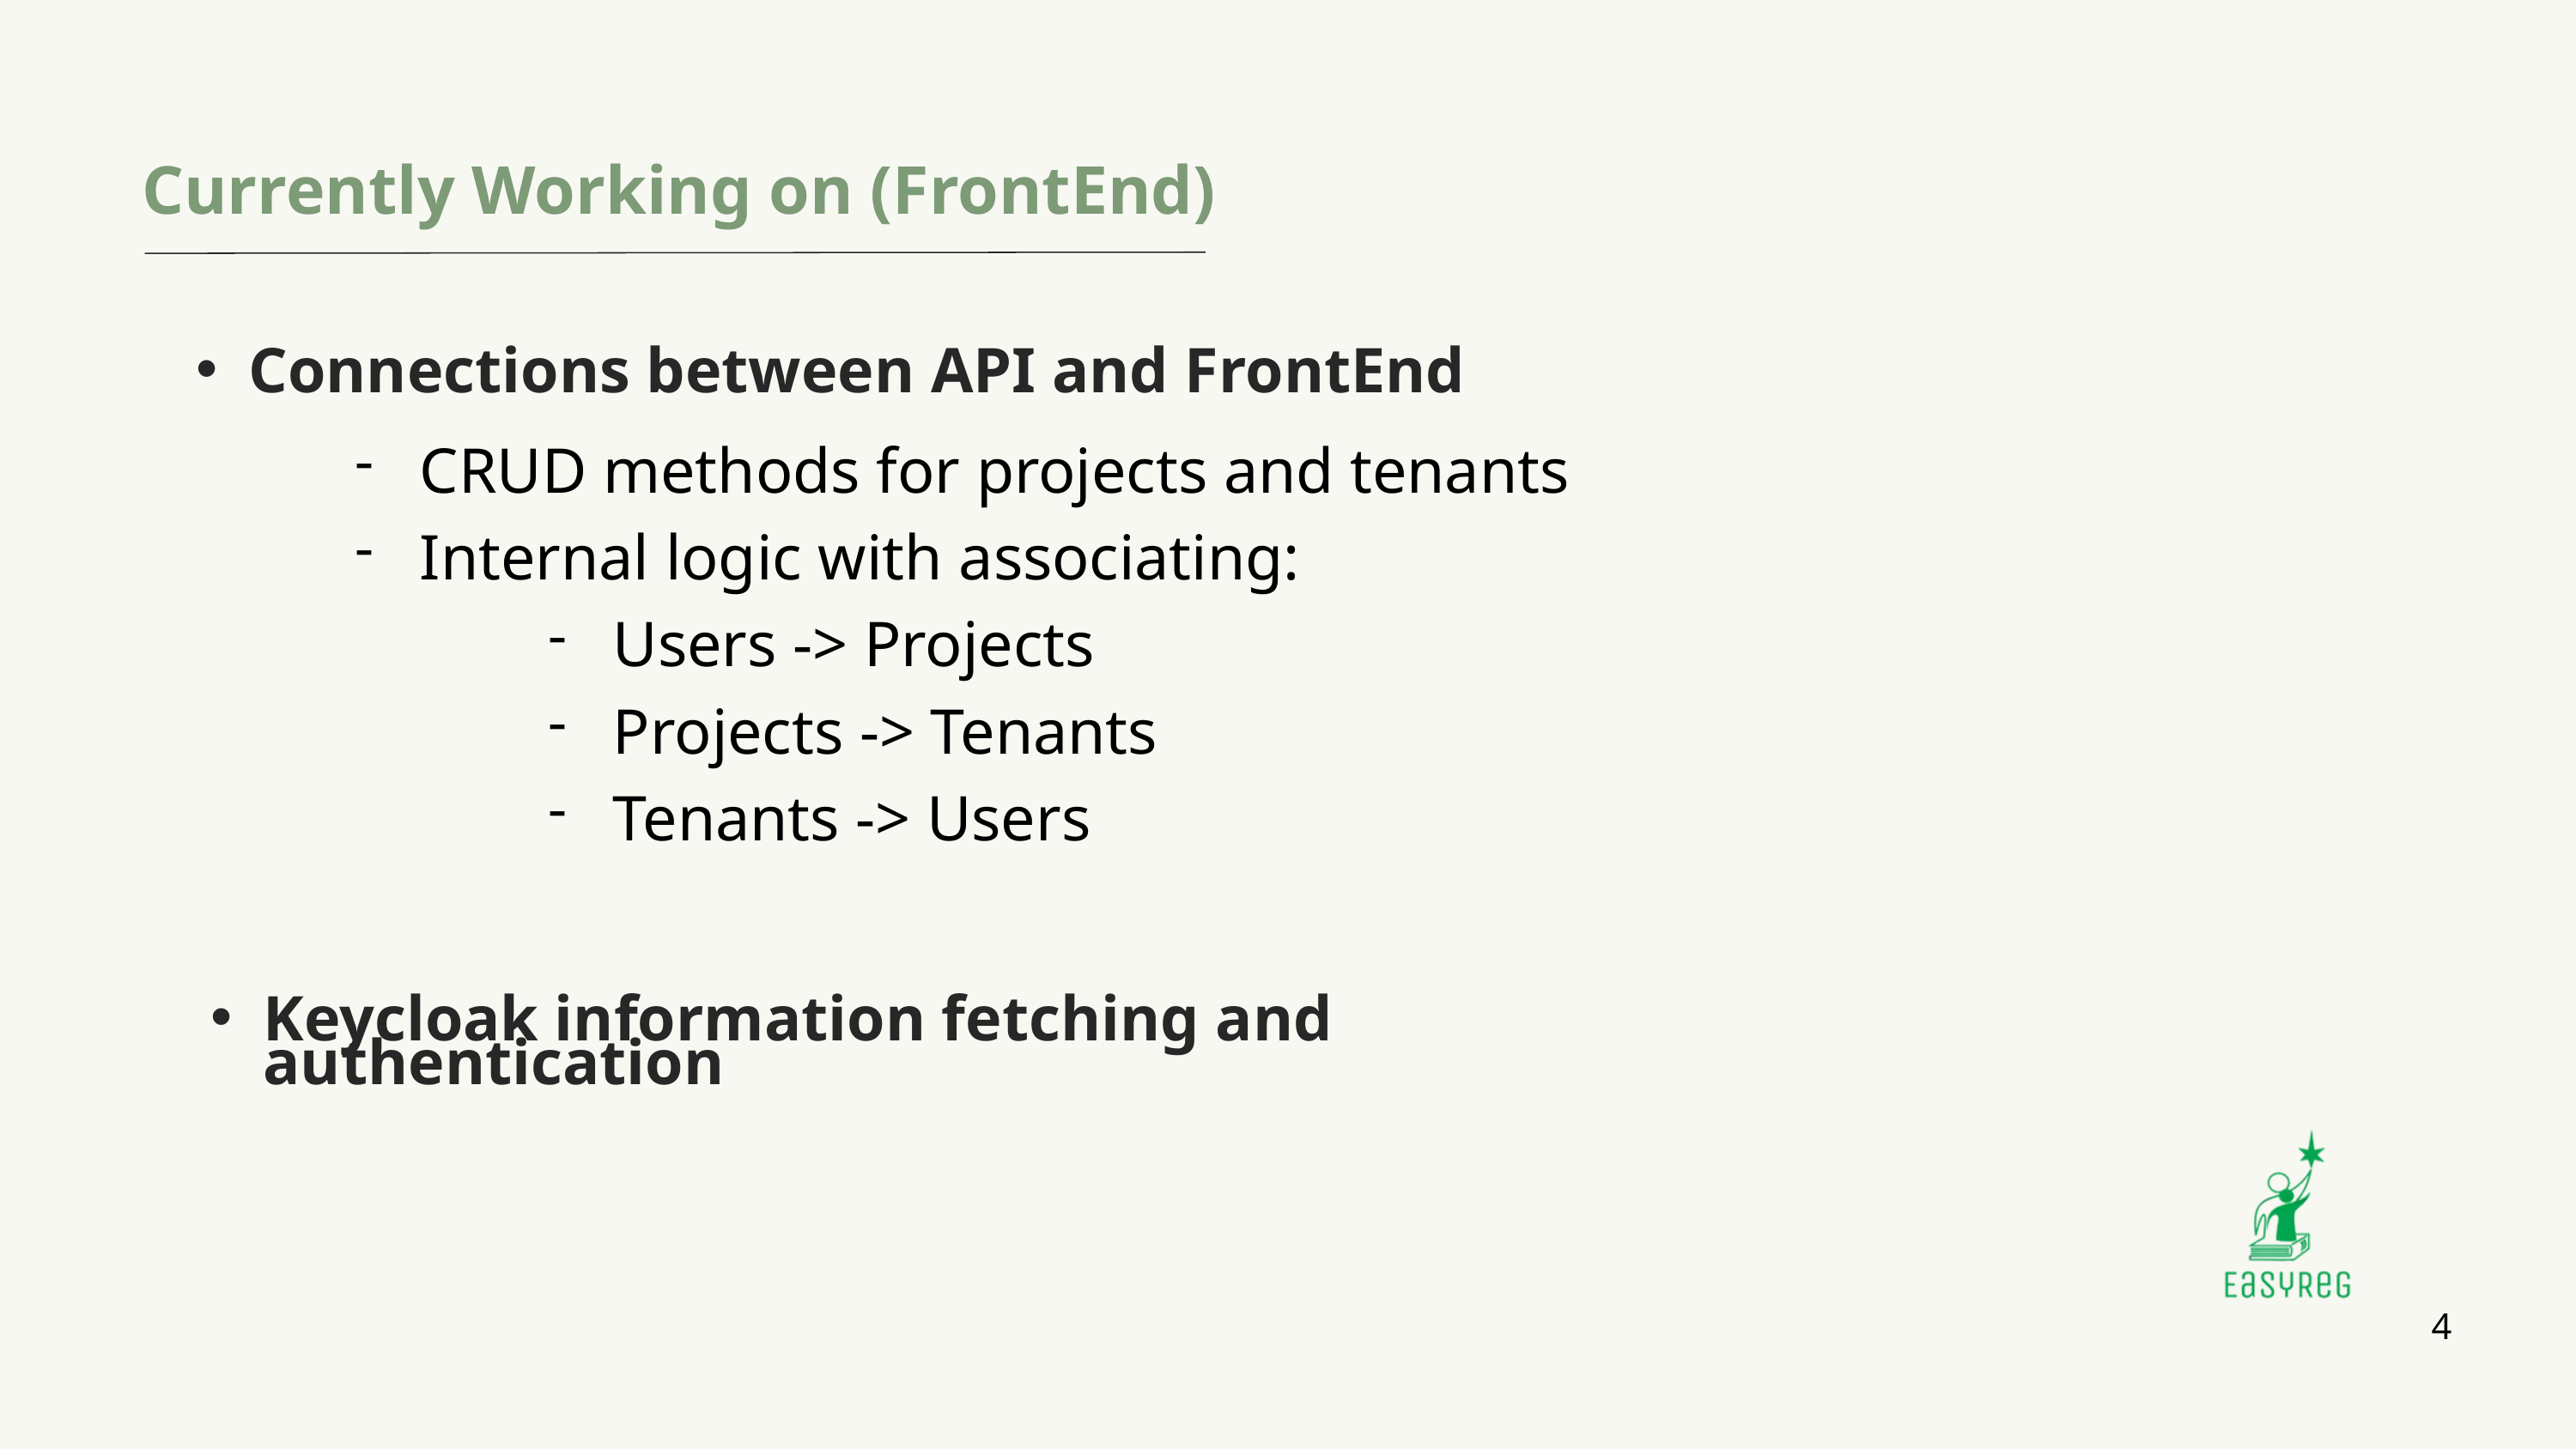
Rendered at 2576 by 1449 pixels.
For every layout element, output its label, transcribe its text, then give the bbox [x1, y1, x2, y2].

text_box 4 [2431, 1296, 2452, 1348]
text_box [2149, 1112, 2432, 1347]
text_box Currently Working on (FrontEnd) [142, 134, 2428, 227]
text_box Keycloak information fetching and authentication [144, 1003, 1799, 1104]
text_box Connections between API and FrontEnd [143, 318, 1502, 405]
text_box CRUD methods for projects and tenants Internal logic with associating: Users -> Projects Projects -> Tenants Tenants -> Users [289, 455, 1625, 860]
